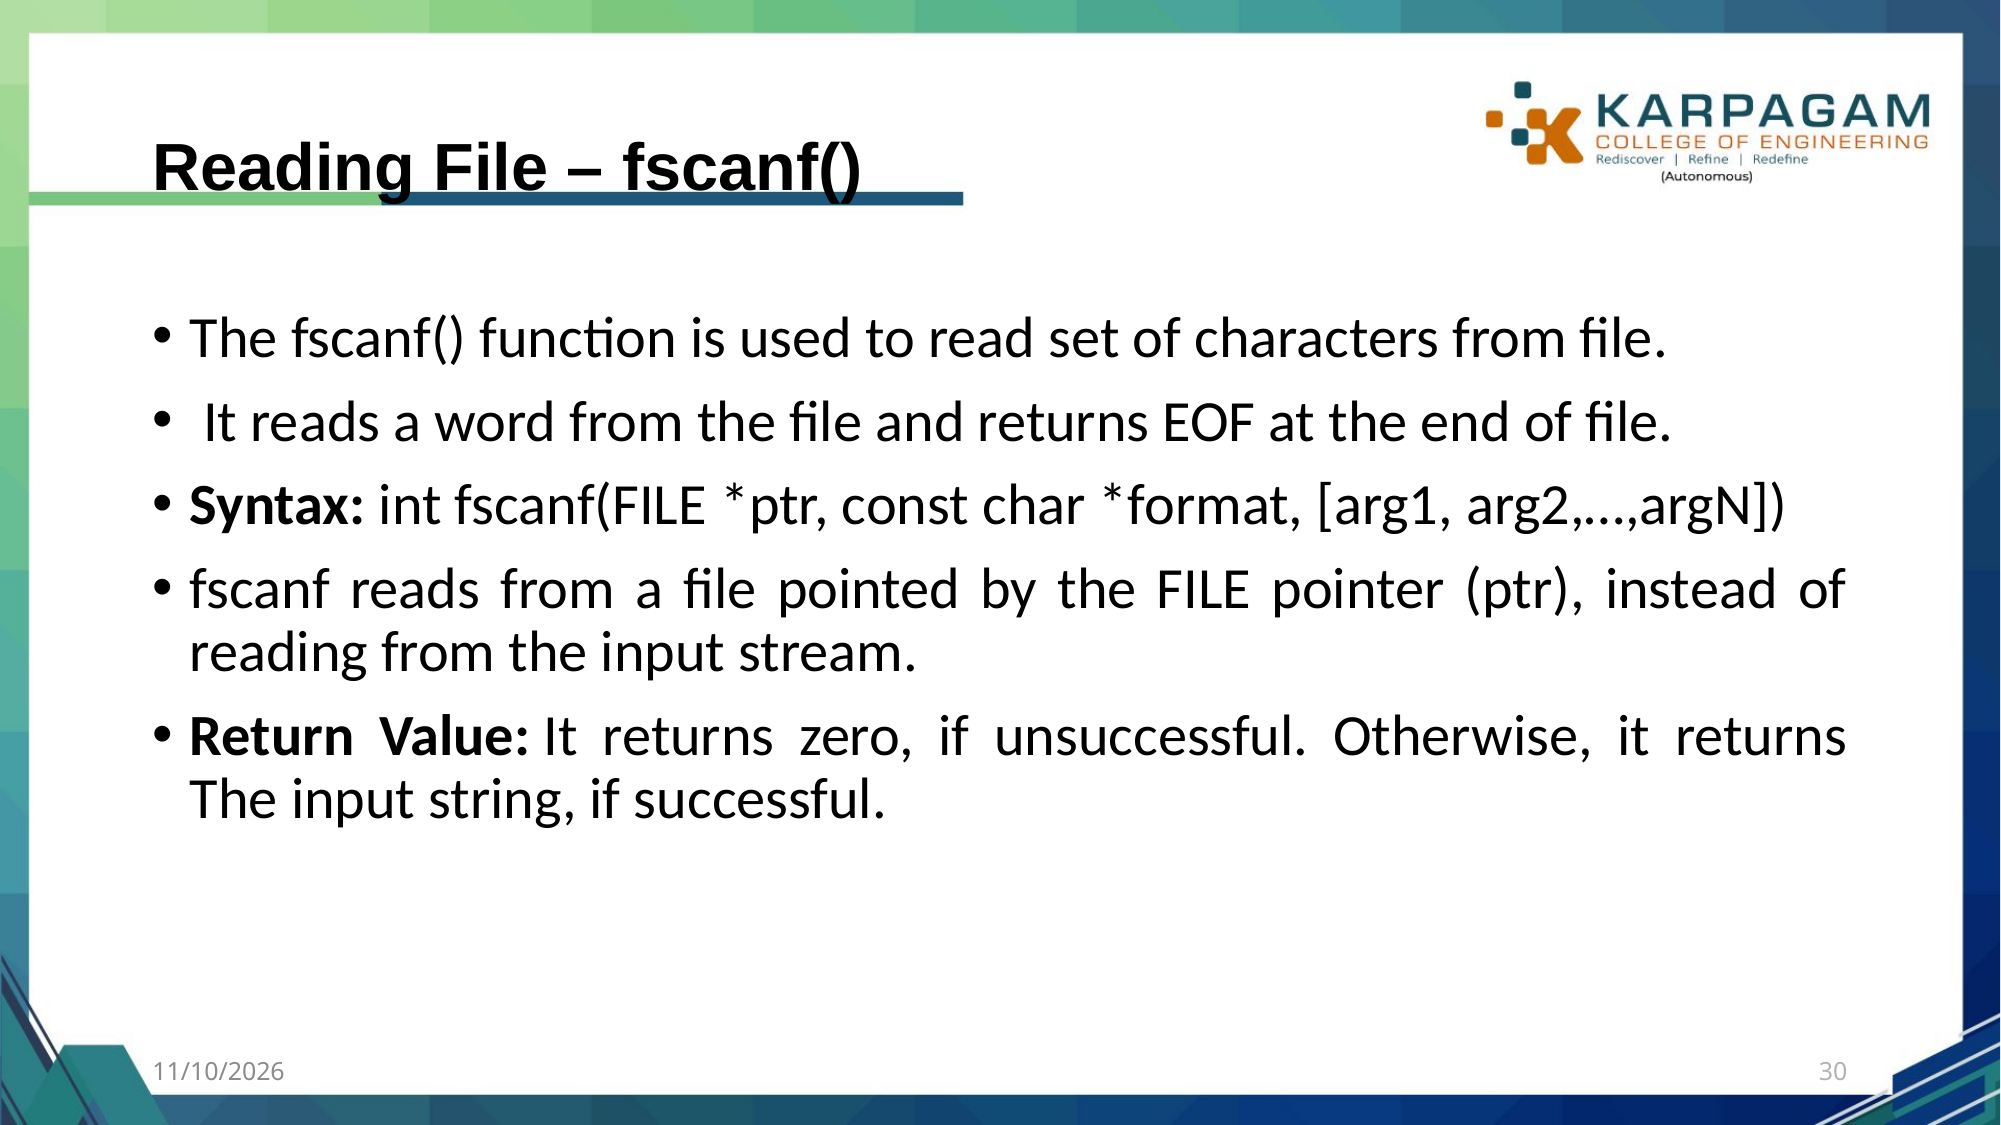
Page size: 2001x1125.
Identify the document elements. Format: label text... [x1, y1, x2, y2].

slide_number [137, 1042, 588, 1103]
title Reading File – fscanf() [137, 59, 1863, 278]
picture [0, 0, 2001, 1125]
list The fscanf() function is used to read set of characters from file. It reads a word from the file and returns EOF at the end of file. Syntax: int fscanf(FILE *ptr, const char *format, [arg1, arg2,…,argN]) fscanf reads from a file pointed by the FILE pointer (ptr), instead of reading from the input stream. Return Value: It returns zero, if unsuccessful. Otherwise, it returns The input string, if successful. [137, 299, 1863, 1014]
slide_number 30 [1412, 1042, 1863, 1103]
